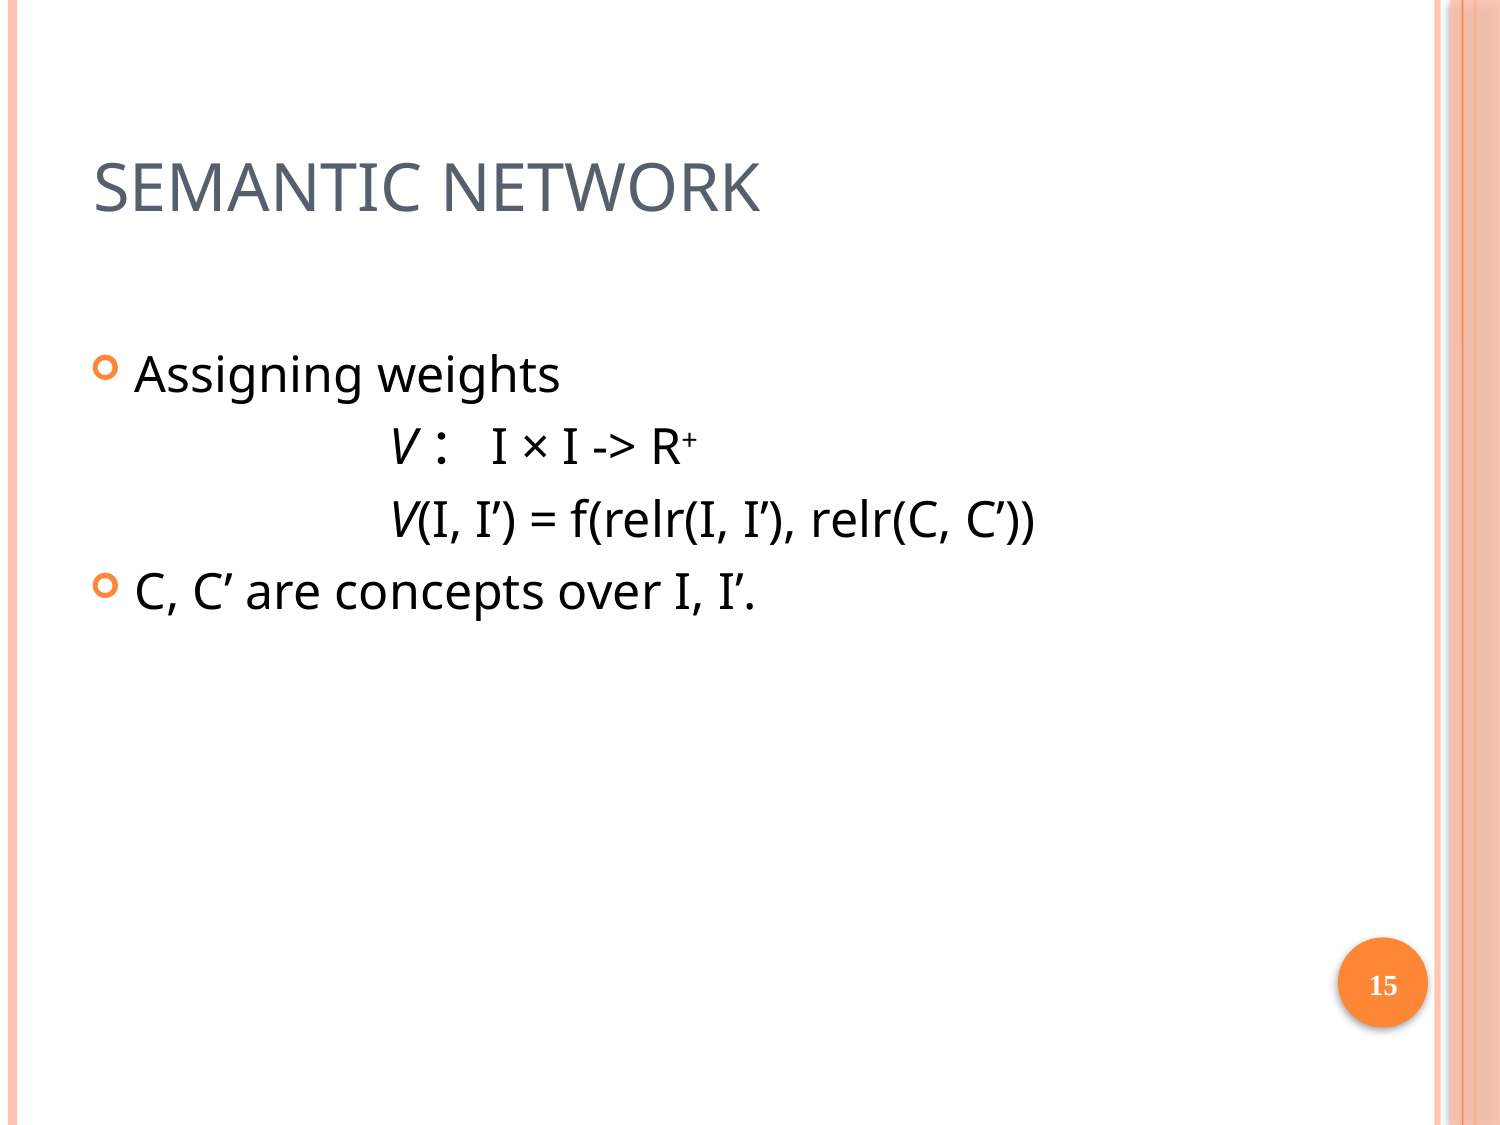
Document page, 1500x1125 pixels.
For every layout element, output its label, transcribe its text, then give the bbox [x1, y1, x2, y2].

list Assigning weights V：I × I -> R+ V(I, I’) = f(relr(I, I’), relr(C, C’)) C, C’ are concepts over I, I’. [75, 262, 1353, 1062]
title Semantic network [75, 45, 1369, 233]
slide_number 15 [1333, 940, 1434, 1027]
